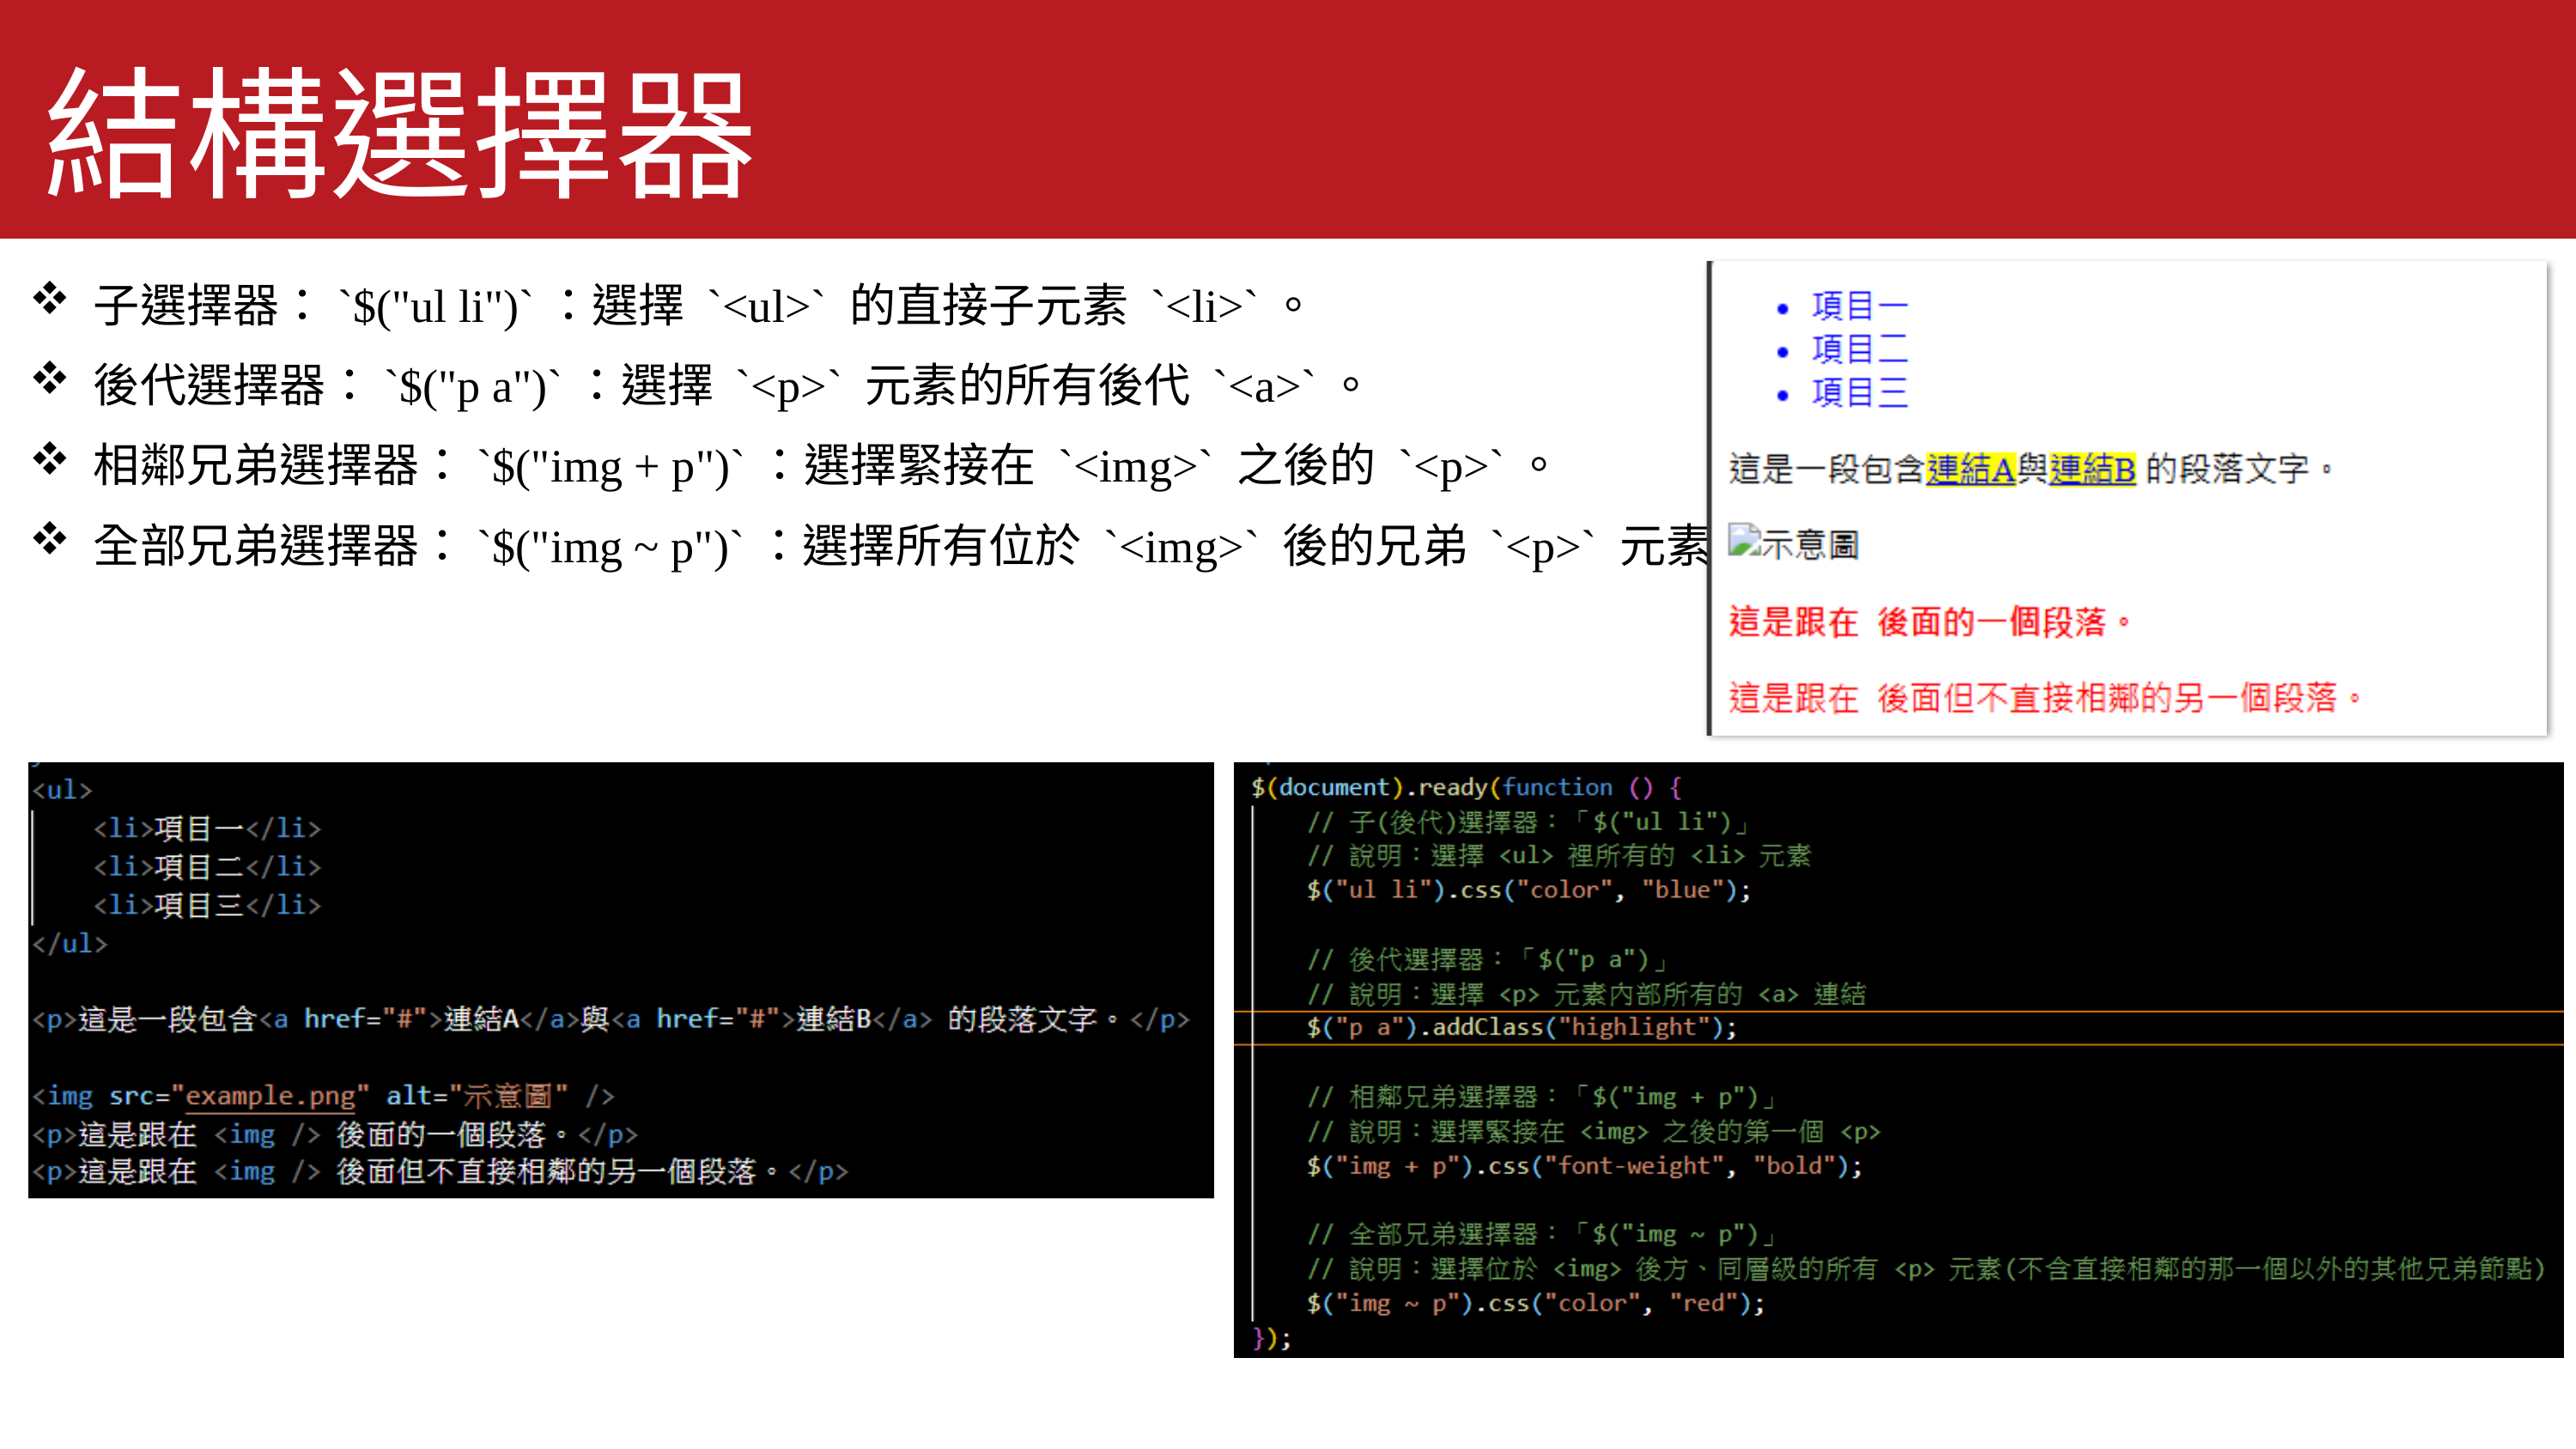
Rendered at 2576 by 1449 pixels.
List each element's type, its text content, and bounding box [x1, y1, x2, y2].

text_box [0, 0, 2576, 239]
picture [1234, 762, 2564, 1358]
text_box 子選擇器：`$("ul li")`：選擇 `<ul>` 的直接子元素 `<li>`。 後代選擇器：`$("p a")`：選擇 `<p>` 元素的所有後代 `<a>`。 相鄰兄弟選擇器：`$("img + p")`：選擇緊接在 `<img>` 之後的 `<p>`。 全部兄弟選擇器：`$("img ~ p")`：選擇所有位於 `<img>` 後的兄弟 `<p>` 元素。 [28, 251, 2544, 573]
picture [1706, 261, 2548, 736]
picture [28, 762, 1214, 1199]
